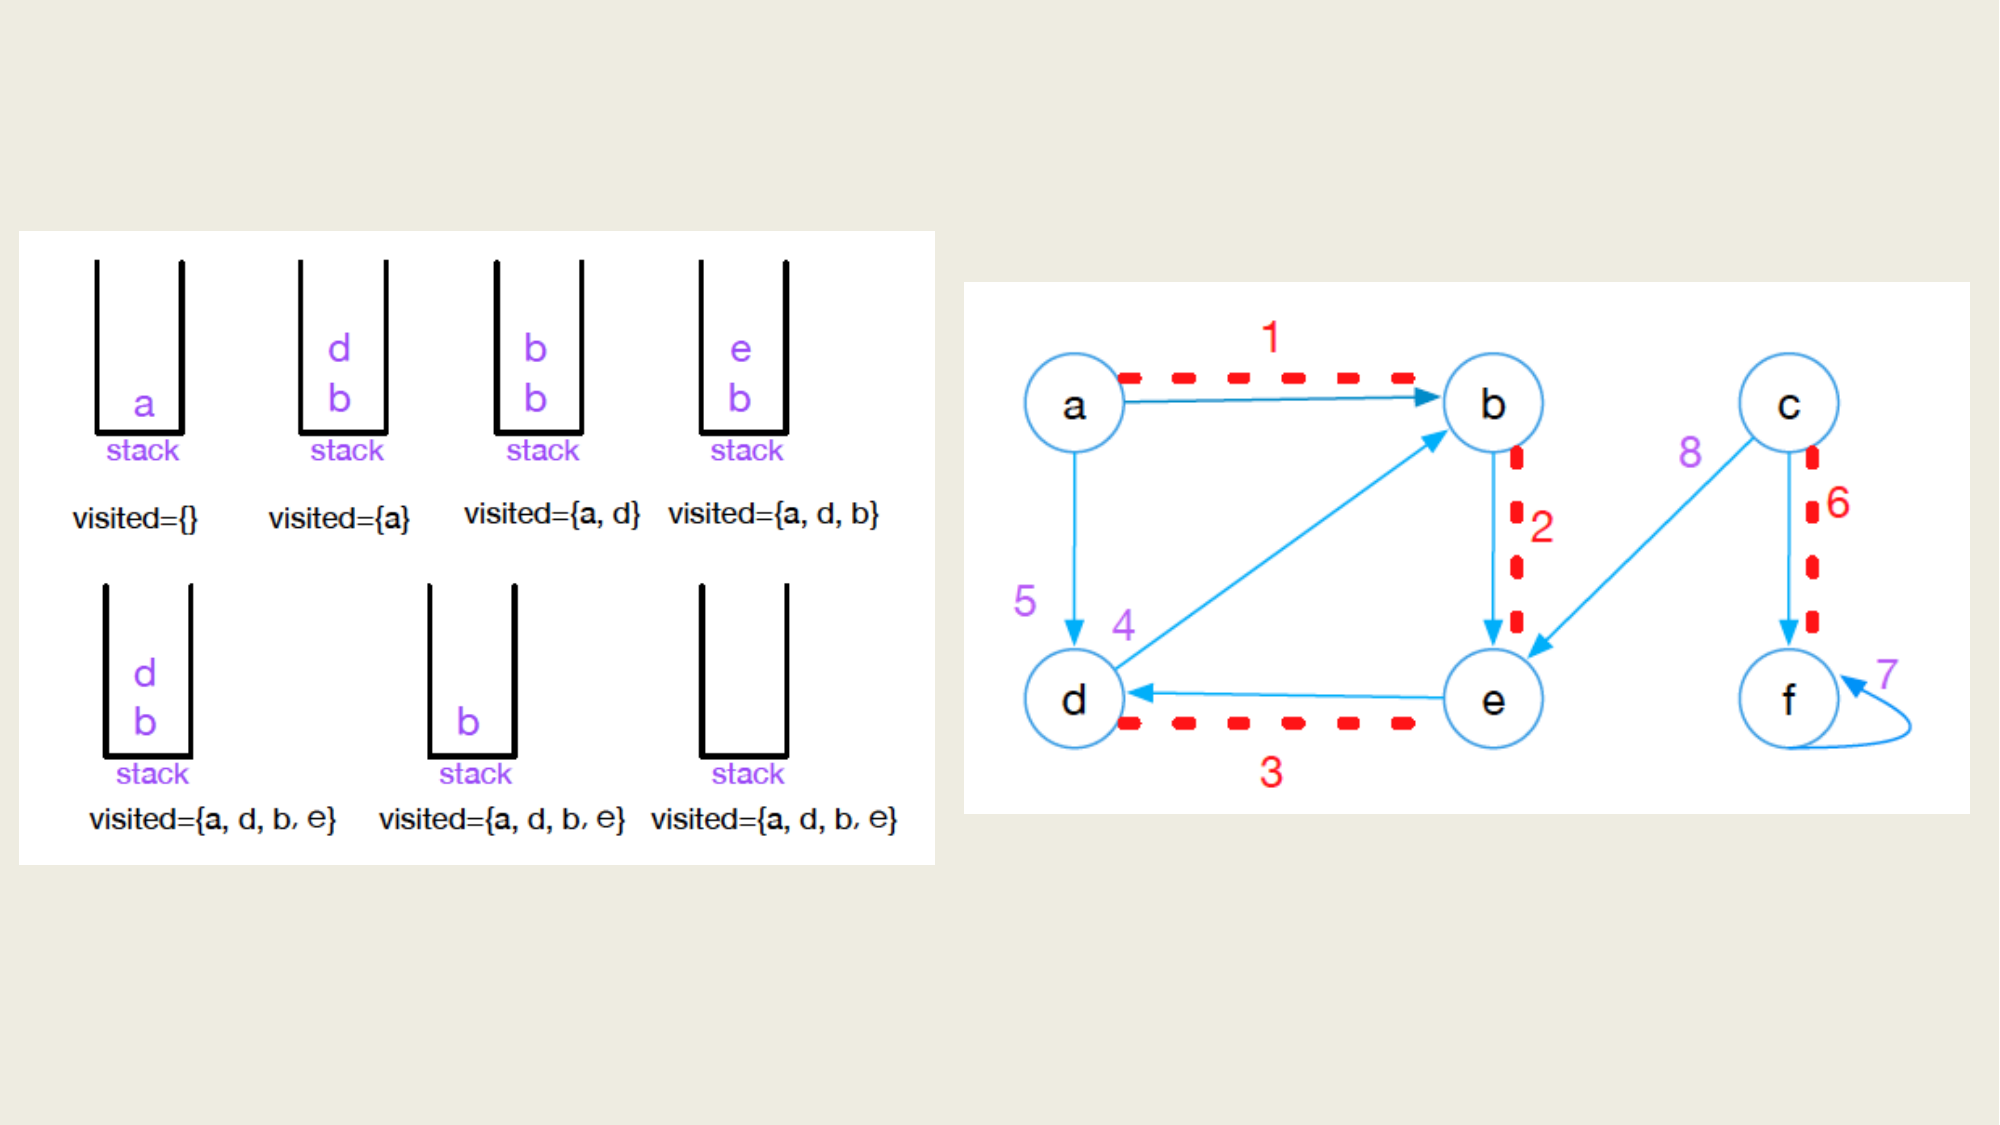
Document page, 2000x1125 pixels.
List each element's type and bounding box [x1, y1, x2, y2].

picture [964, 282, 1970, 814]
picture [19, 231, 935, 865]
